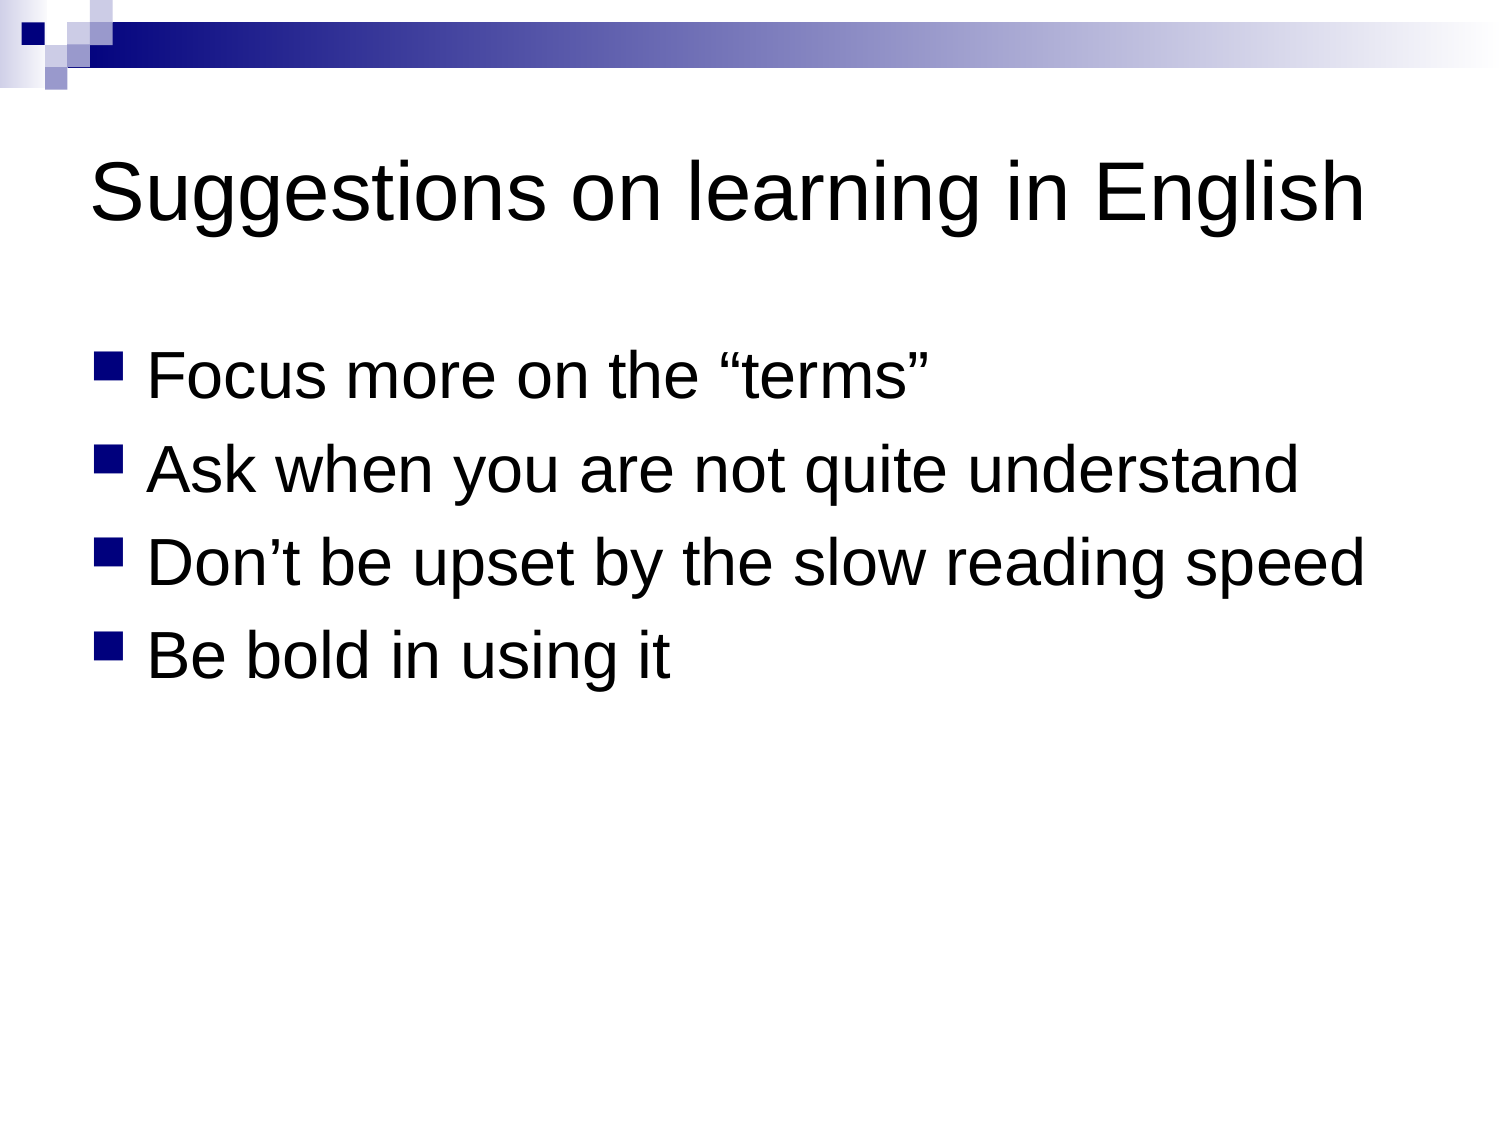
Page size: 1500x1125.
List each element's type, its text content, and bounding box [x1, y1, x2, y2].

list Focus more on the “terms” Ask when you are not quite understand Don’t be upset by the slow reading speed Be bold in using it [74, 324, 1426, 963]
title Suggestions on learning in English [74, 74, 1426, 301]
